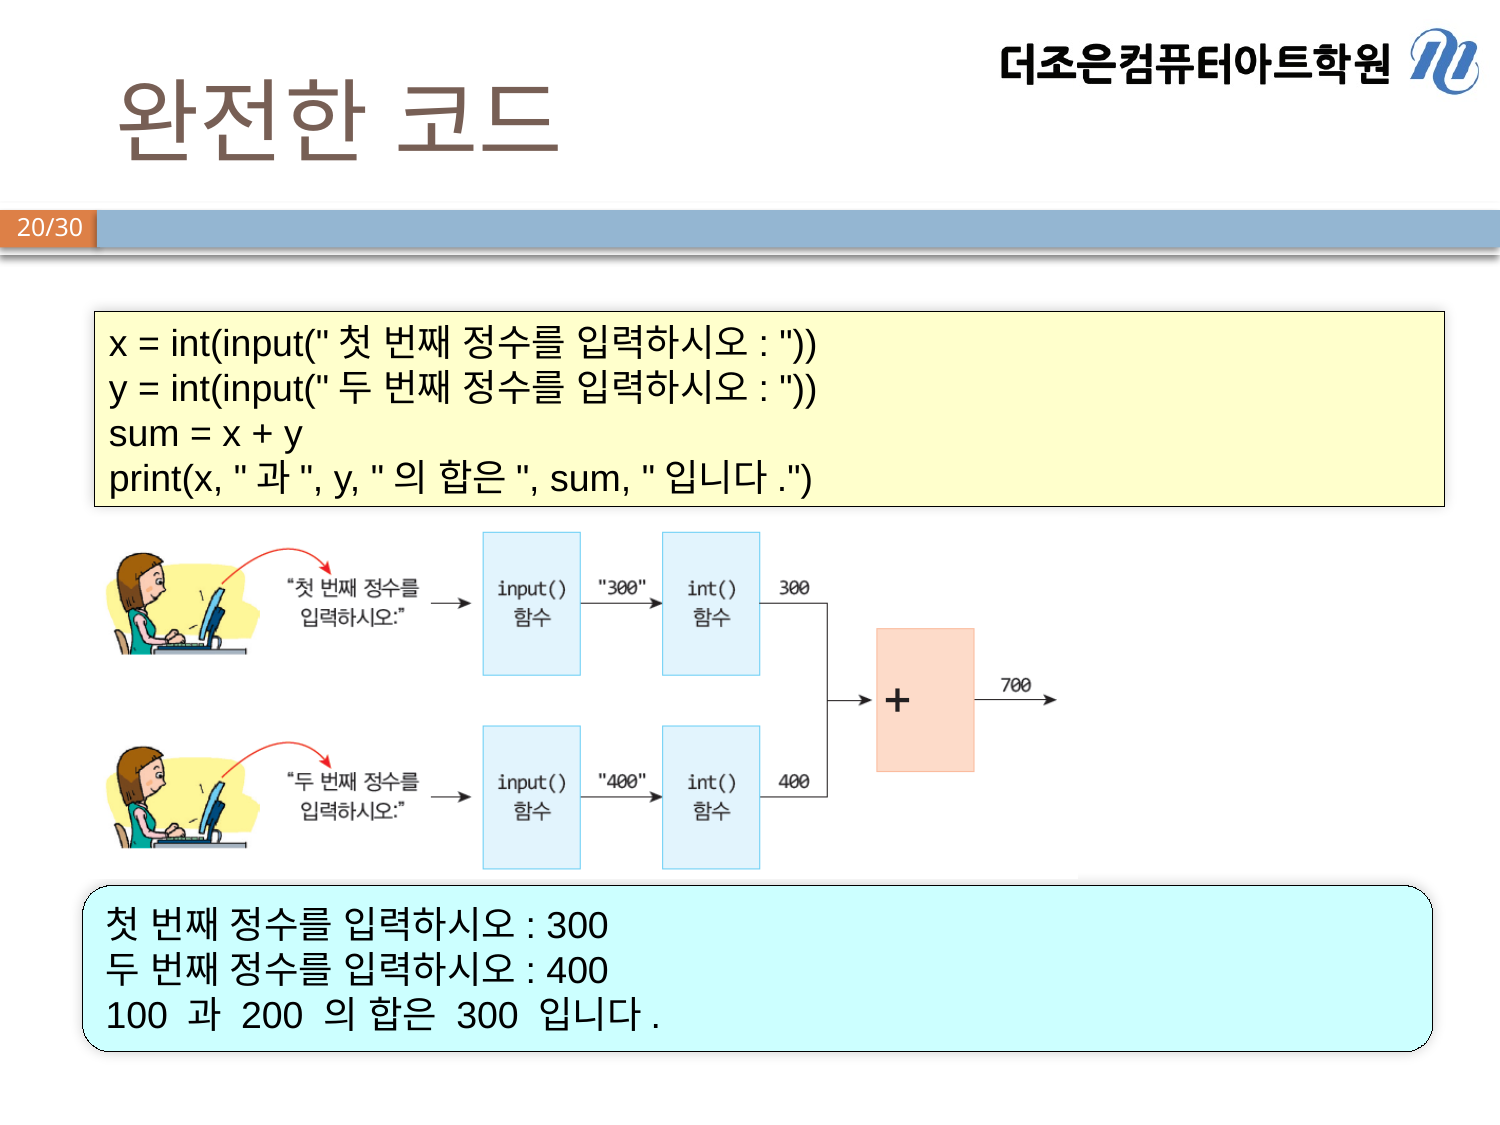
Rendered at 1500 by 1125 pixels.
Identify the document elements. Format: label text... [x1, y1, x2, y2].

picture [978, 19, 1500, 102]
picture [90, 517, 1079, 879]
title 완전한 코드 [100, 37, 1438, 200]
text_box 첫 번째 정수를 입력하시오: 300 두 번째 정수를 입력하시오: 400 100 과 200 의 합은 300 입니다. [82, 885, 1433, 1052]
text_box x = int(input("첫 번째 정수를 입력하시오: ")) y = int(input("두 번째 정수를 입력하시오: ")) sum = x + y print(x, "과", y, "의 합은", sum, "입니다.") [94, 311, 1445, 507]
